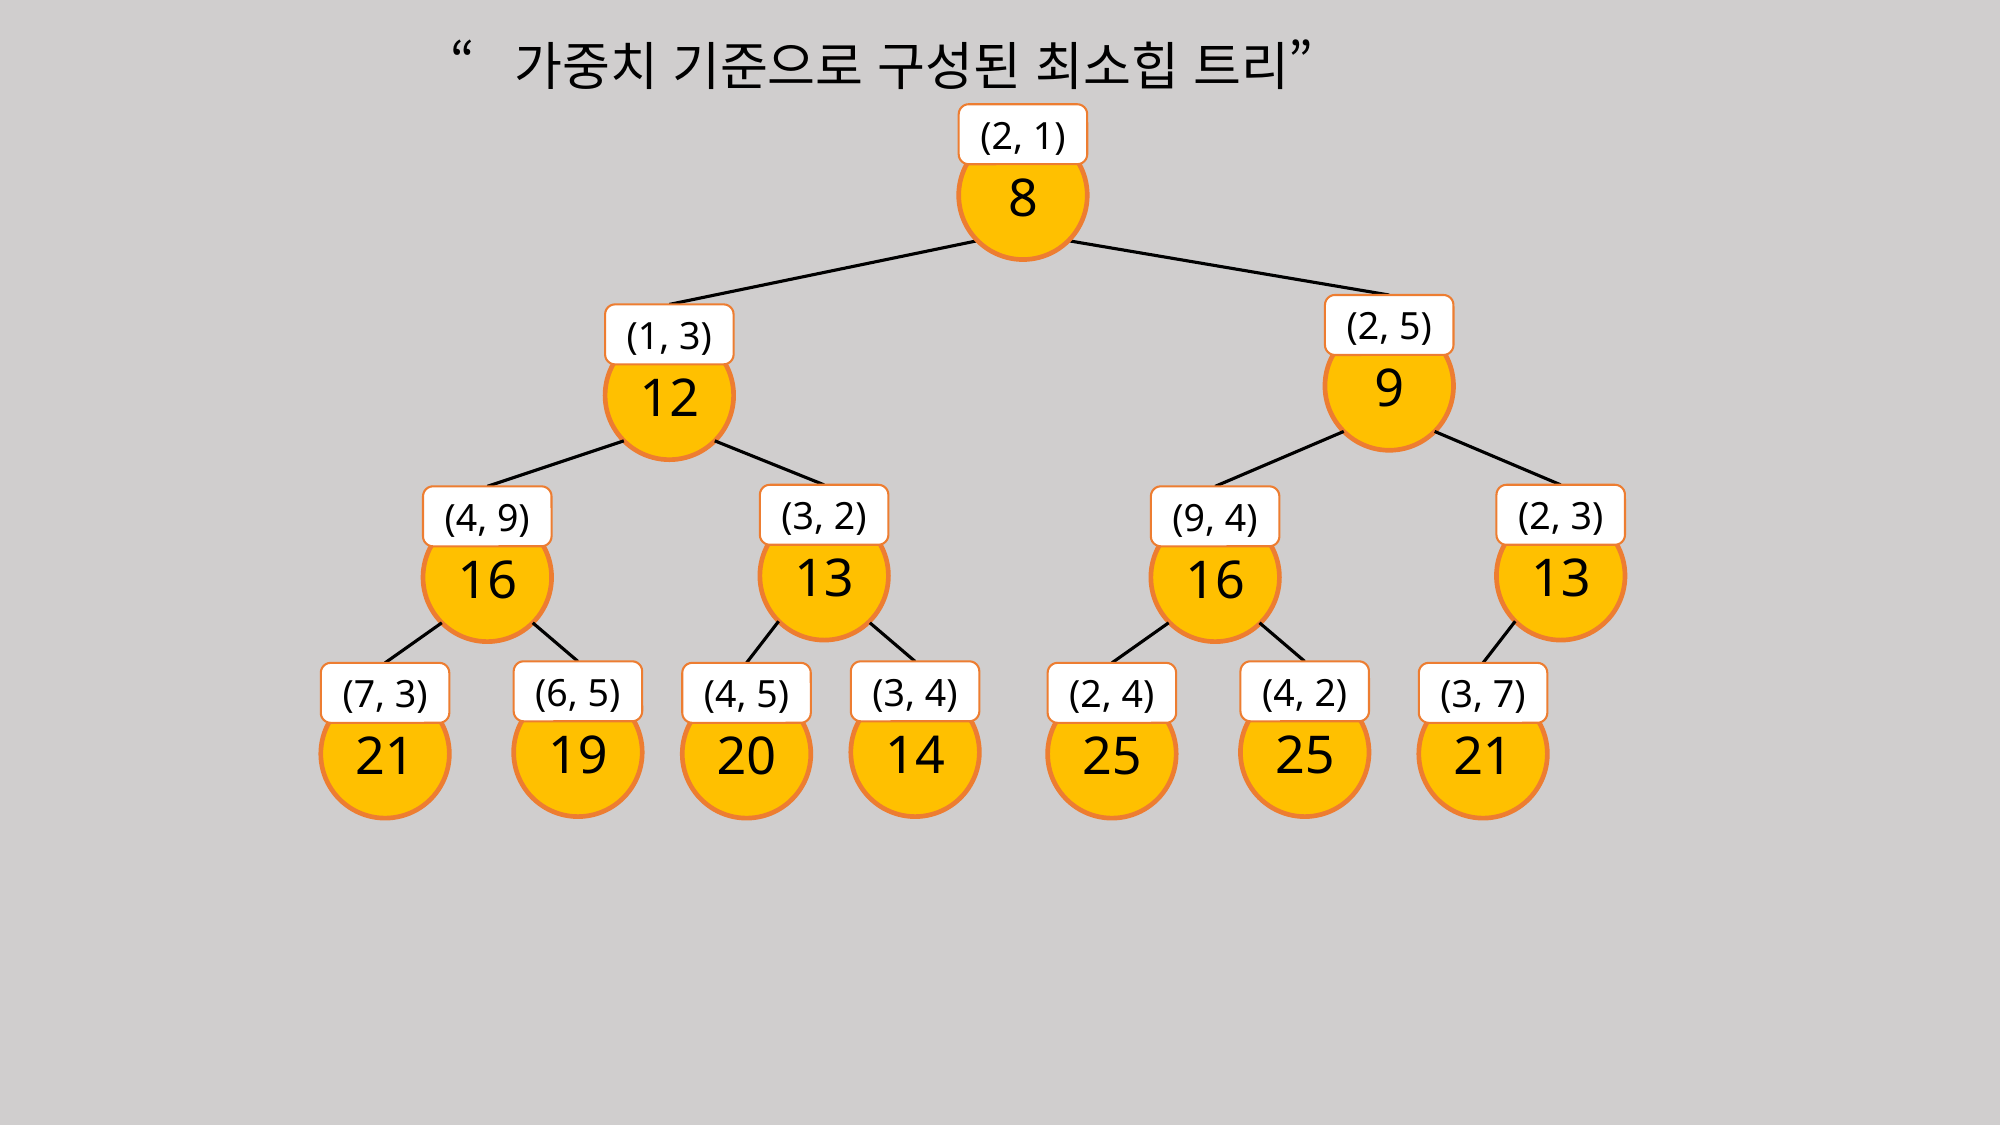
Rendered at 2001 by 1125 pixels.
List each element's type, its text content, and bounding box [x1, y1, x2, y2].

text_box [1240, 661, 1369, 817]
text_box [682, 662, 811, 819]
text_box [385, 622, 442, 662]
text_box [1150, 486, 1280, 642]
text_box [1068, 240, 1390, 295]
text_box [1324, 295, 1454, 451]
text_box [422, 486, 552, 642]
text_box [1418, 662, 1548, 819]
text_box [1434, 431, 1561, 485]
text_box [487, 440, 624, 487]
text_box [746, 621, 779, 662]
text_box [1259, 622, 1305, 661]
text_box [1215, 431, 1344, 487]
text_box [1047, 662, 1177, 819]
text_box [1111, 622, 1169, 662]
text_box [1483, 621, 1516, 662]
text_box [869, 622, 916, 661]
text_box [605, 304, 734, 460]
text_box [958, 104, 1088, 260]
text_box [850, 661, 980, 817]
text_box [759, 484, 889, 641]
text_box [513, 661, 643, 817]
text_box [1496, 484, 1625, 641]
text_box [714, 440, 825, 485]
text_box “가중치 기준으로 구성된 최소힙 트리” [435, 25, 1329, 104]
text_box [669, 240, 978, 305]
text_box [532, 622, 578, 661]
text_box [320, 662, 450, 819]
